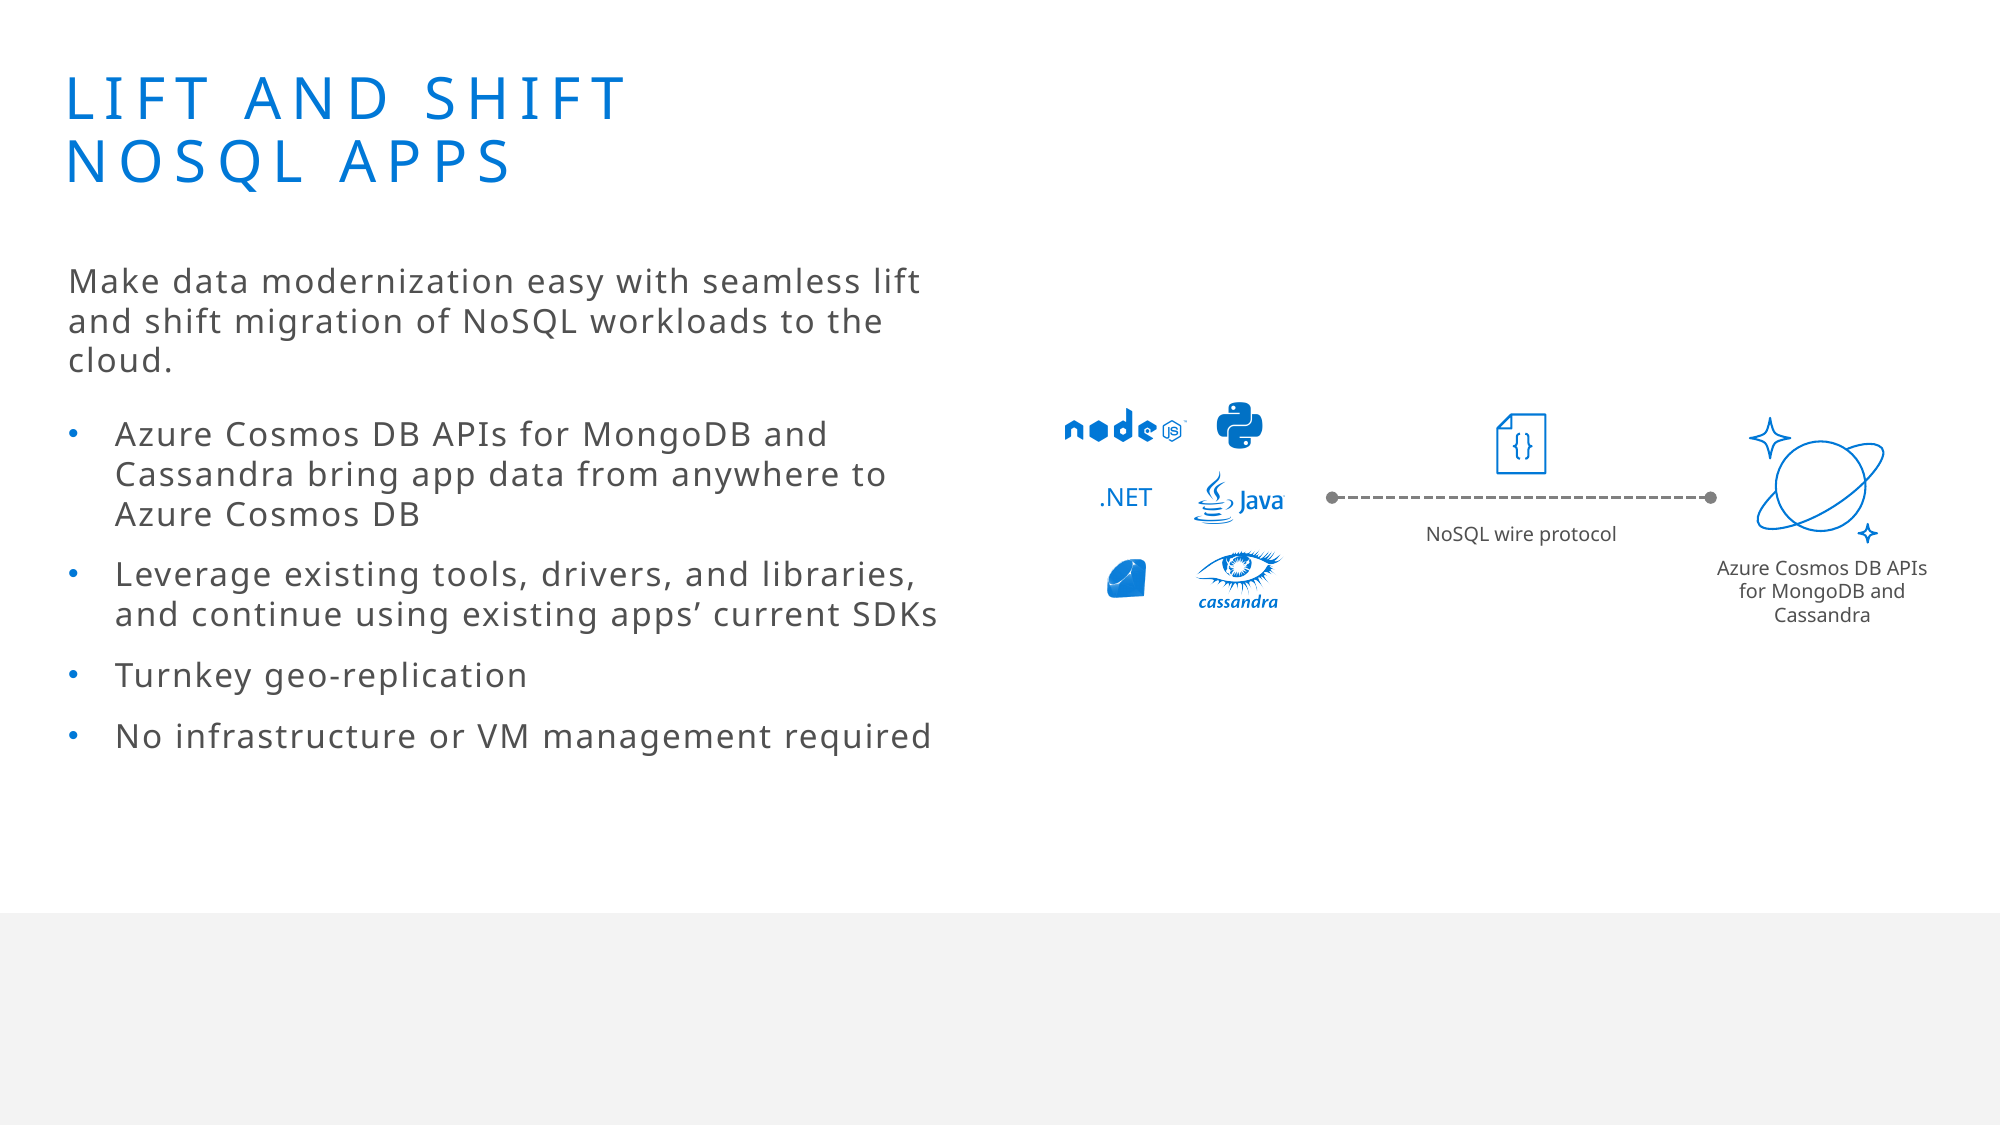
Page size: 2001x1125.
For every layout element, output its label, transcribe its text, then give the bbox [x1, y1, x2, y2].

list Make data modernization easy with seamless lift and shift migration of NoSQL workloads to the cloud. Azure Cosmos DB APIs for MongoDB and Cassandra bring app data from anywhere to Azure Cosmos DB Leverage existing tools, drivers, and libraries, and continue using existing apps’ current SDKs Turnkey geo-replication No infrastructure or VM management required [44, 244, 964, 700]
title Lift and shift nosql apps [40, 54, 960, 202]
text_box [1065, 401, 1946, 636]
